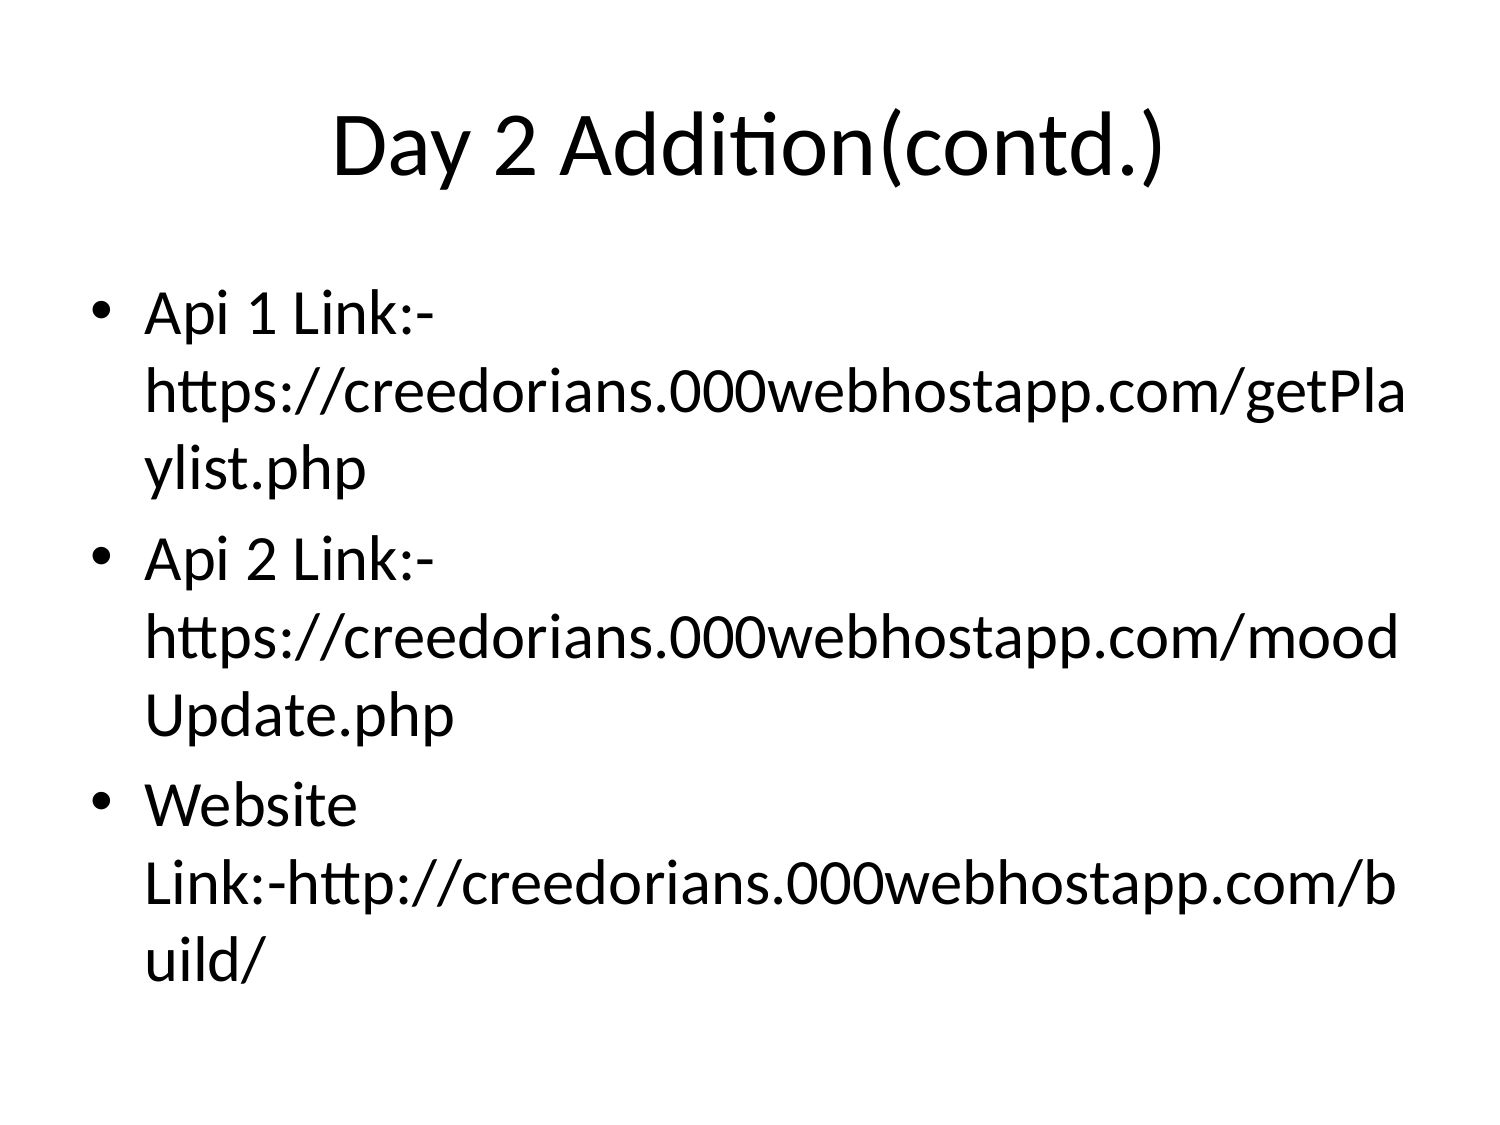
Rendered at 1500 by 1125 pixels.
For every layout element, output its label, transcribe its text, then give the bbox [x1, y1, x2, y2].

list Api 1 Link:- https://creedorians.000webhostapp.com/getPlaylist.php Api 2 Link:- https://creedorians.000webhostapp.com/moodUpdate.php Website Link:-http://creedorians.000webhostapp.com/build/ [75, 262, 1425, 1005]
title Day 2 Addition(contd.) [75, 45, 1425, 233]
